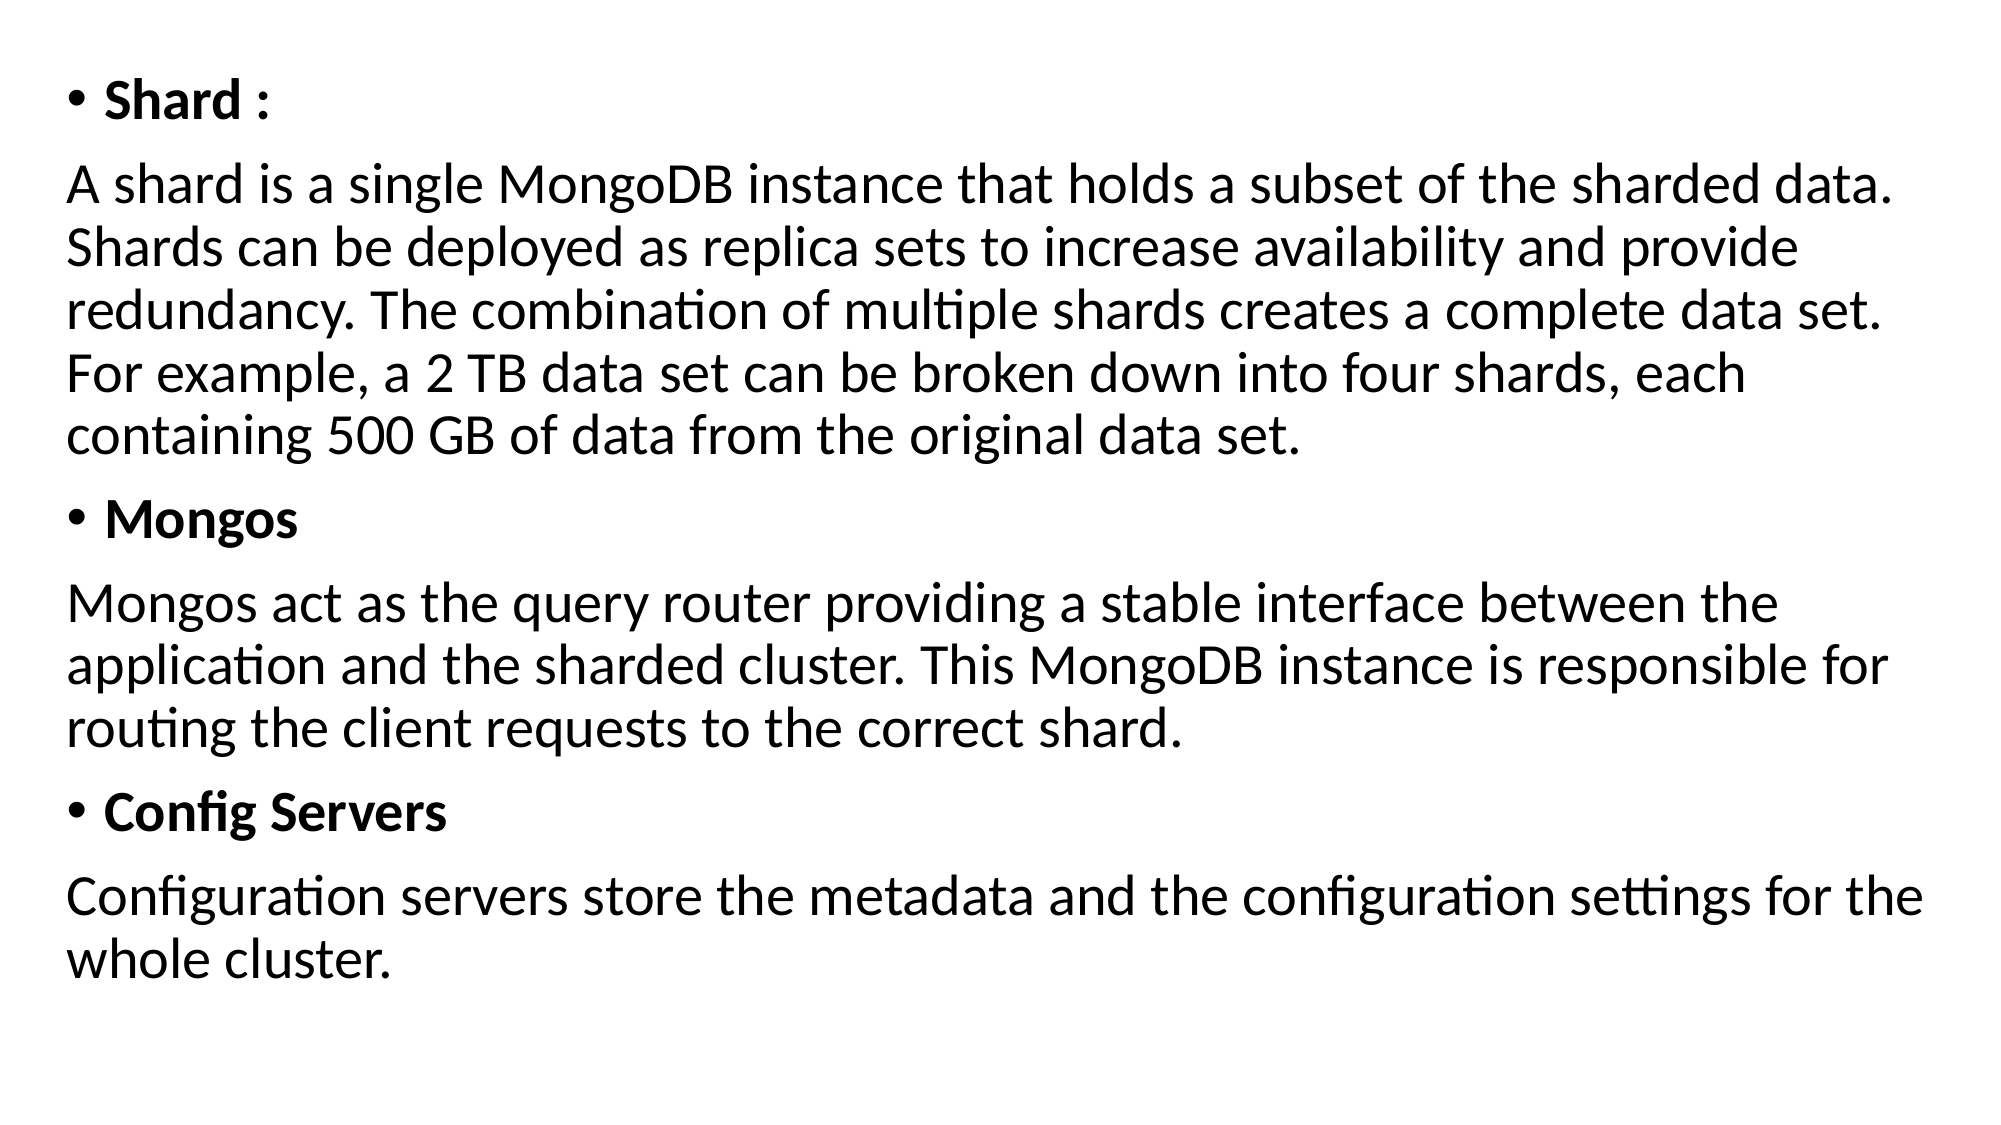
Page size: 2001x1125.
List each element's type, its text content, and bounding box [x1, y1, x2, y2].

list Shard : A shard is a single MongoDB instance that holds a subset of the sharded data. Shards can be deployed as replica sets to increase availability and provide redundancy. The combination of multiple shards creates a complete data set. For example, a 2 TB data set can be broken down into four shards, each containing 500 GB of data from the original data set. Mongos Mongos act as the query router providing a stable interface between the application and the sharded cluster. This MongoDB instance is responsible for routing the client requests to the correct shard. Config Servers Configuration servers store the metadata and the configuration settings for the whole cluster. [51, 62, 1956, 1090]
